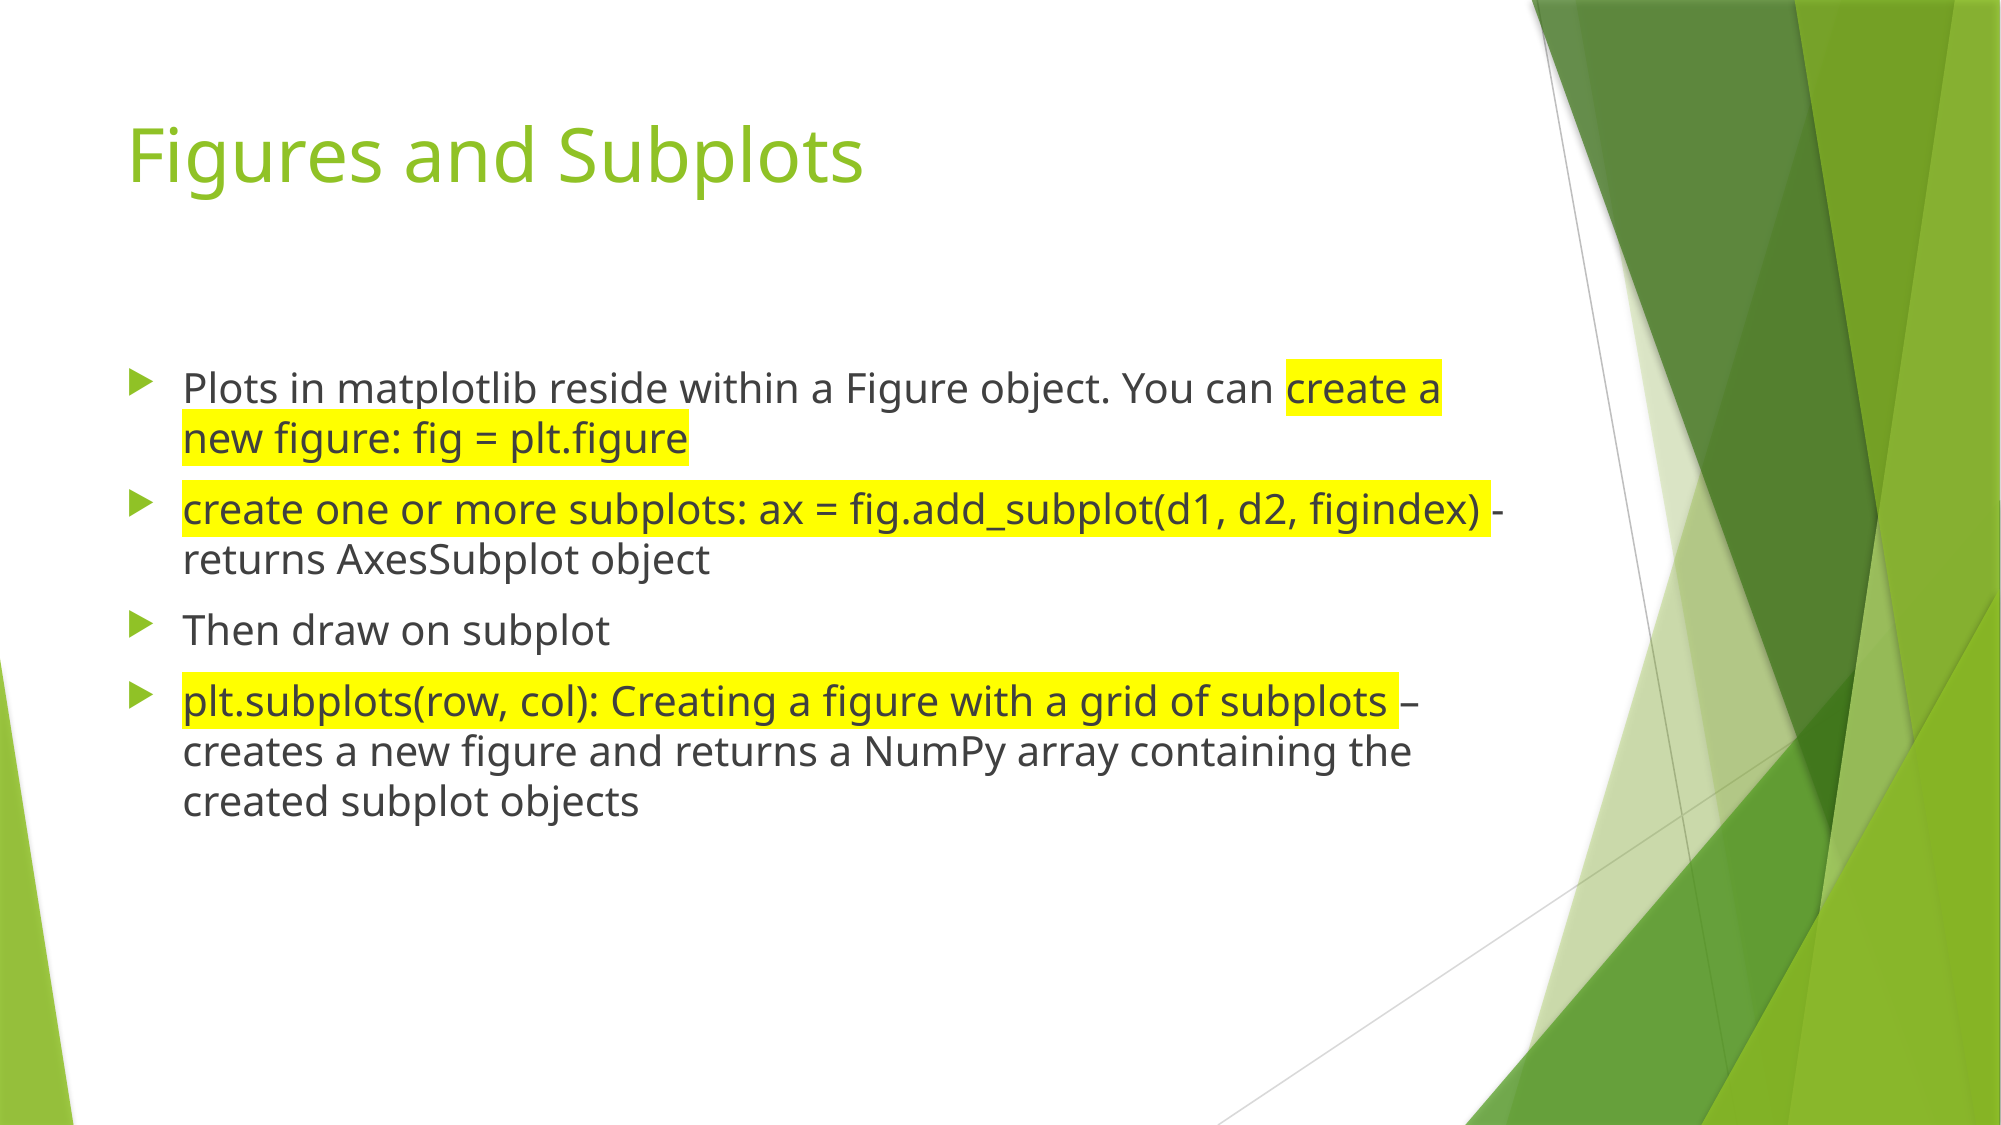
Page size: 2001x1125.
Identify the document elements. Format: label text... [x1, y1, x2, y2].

title Figures and Subplots [111, 99, 1522, 317]
list Plots in matplotlib reside within a Figure object. You can create a new figure: fig = plt.figure create one or more subplots: ax = fig.add_subplot(d1, d2, figindex) - returns AxesSubplot object Then draw on subplot plt.subplots(row, col): Creating a figure with a grid of subplots – creates a new figure and returns a NumPy array containing the created subplot objects [111, 354, 1522, 992]
